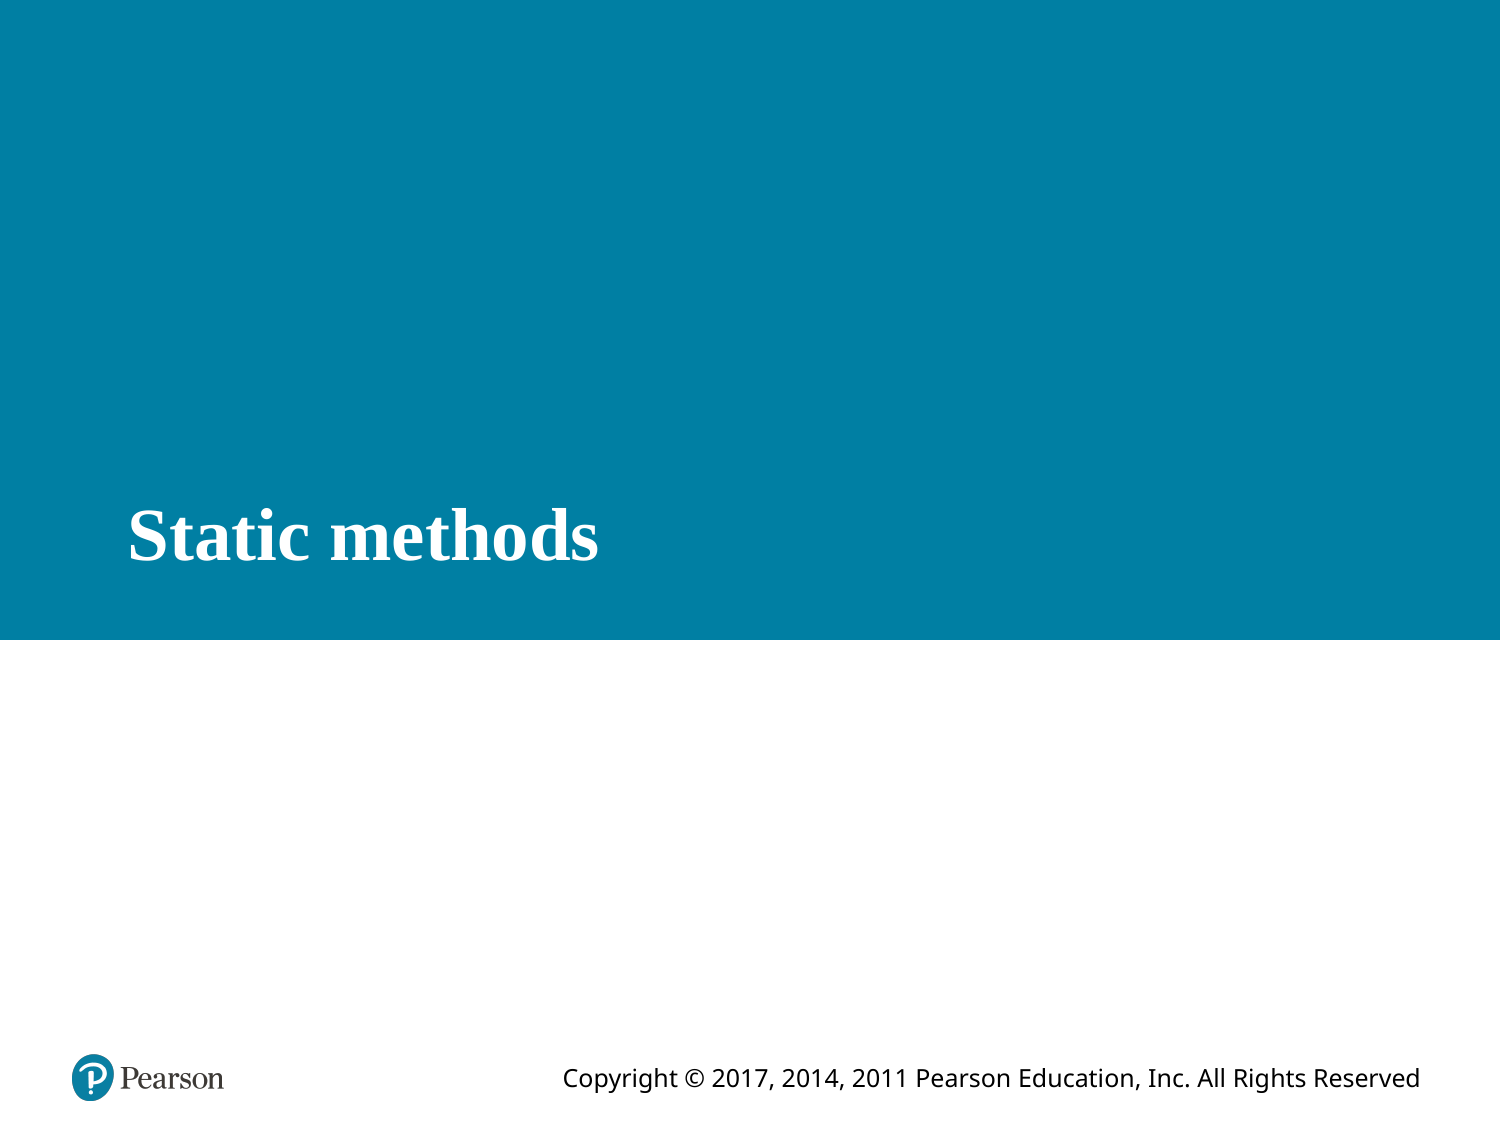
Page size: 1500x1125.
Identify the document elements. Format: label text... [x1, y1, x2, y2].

picture [80, 1063, 106, 1088]
picture [98, 1054, 224, 1101]
title Static methods [112, 125, 1388, 591]
picture [72, 1087, 83, 1101]
picture [72, 1054, 88, 1070]
